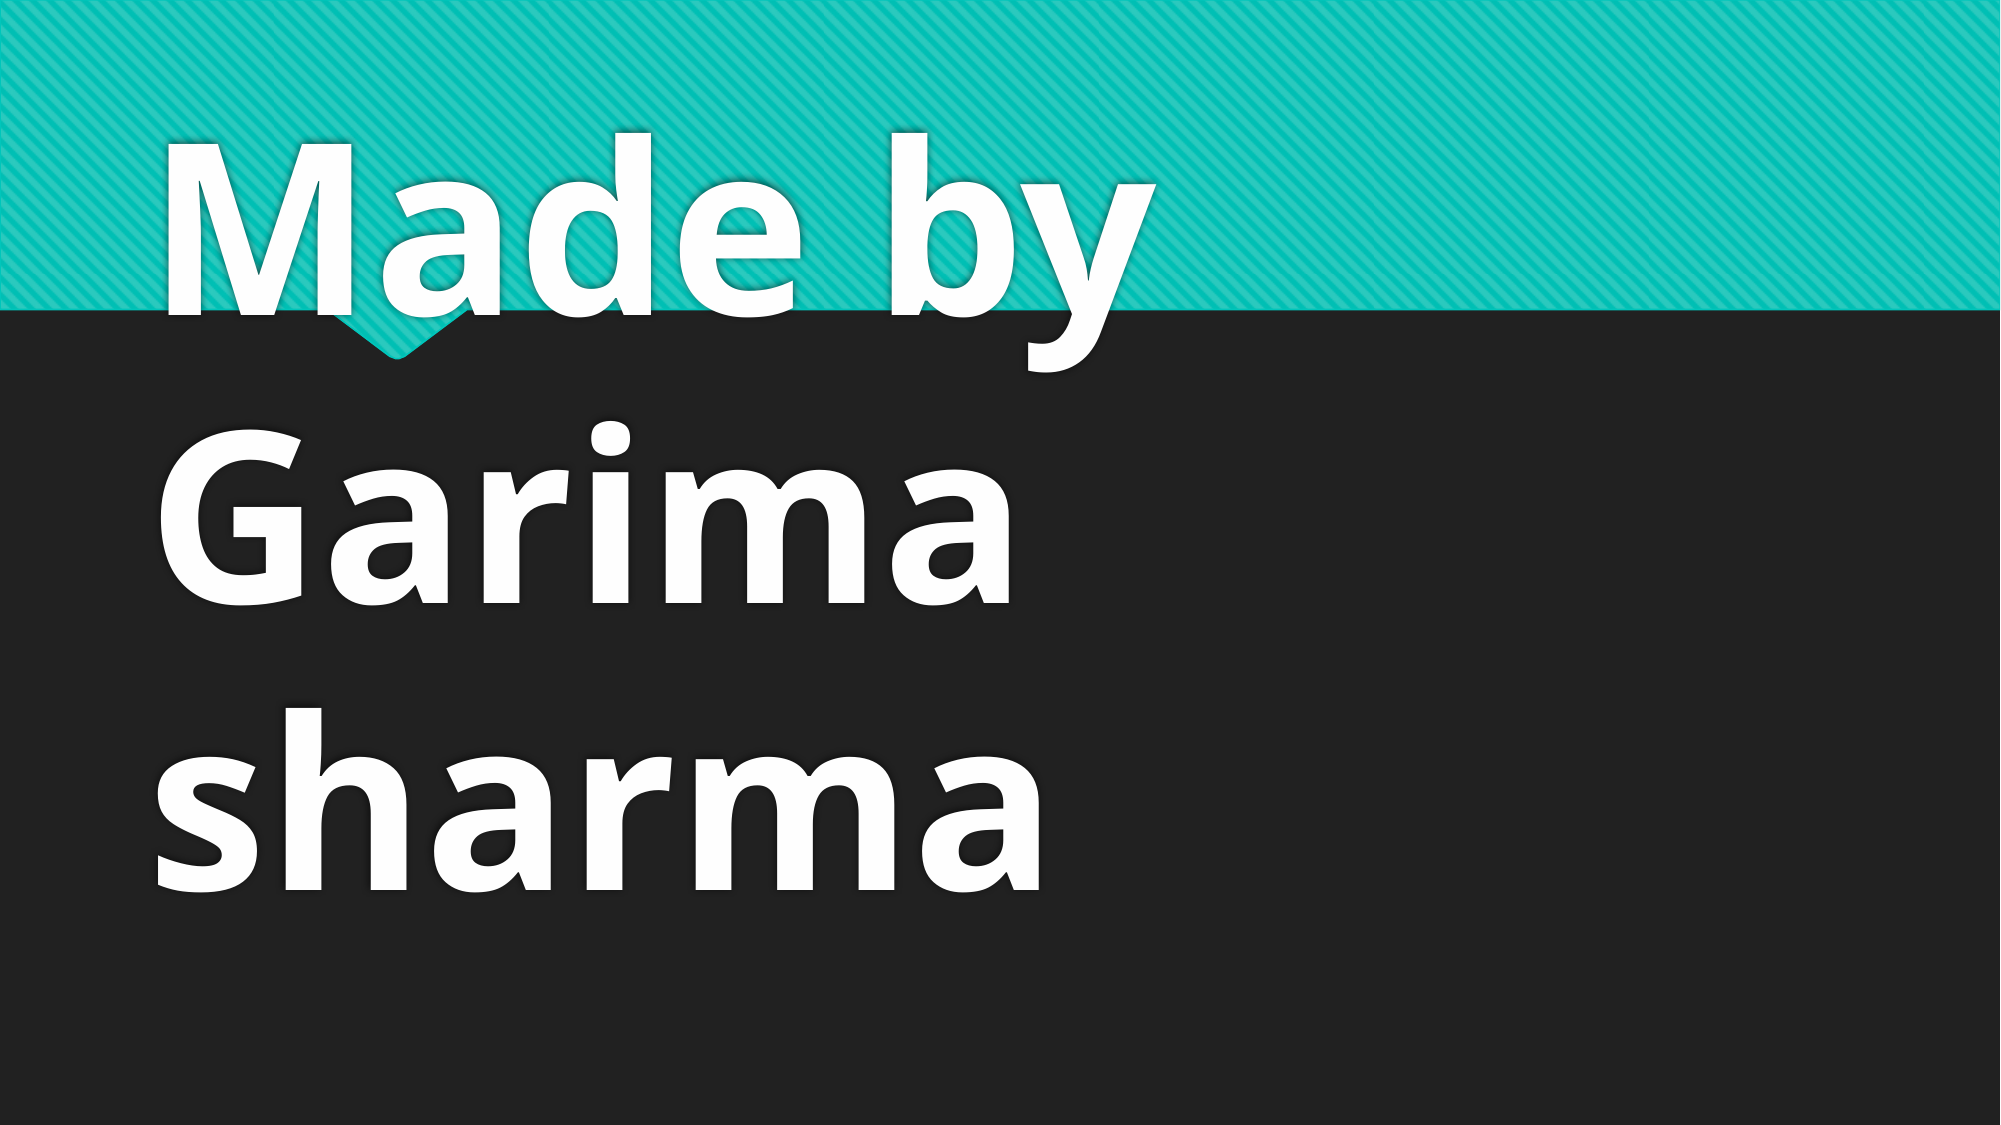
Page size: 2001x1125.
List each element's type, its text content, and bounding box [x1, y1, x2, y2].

title Made by Garima sharma [132, 73, 1868, 946]
